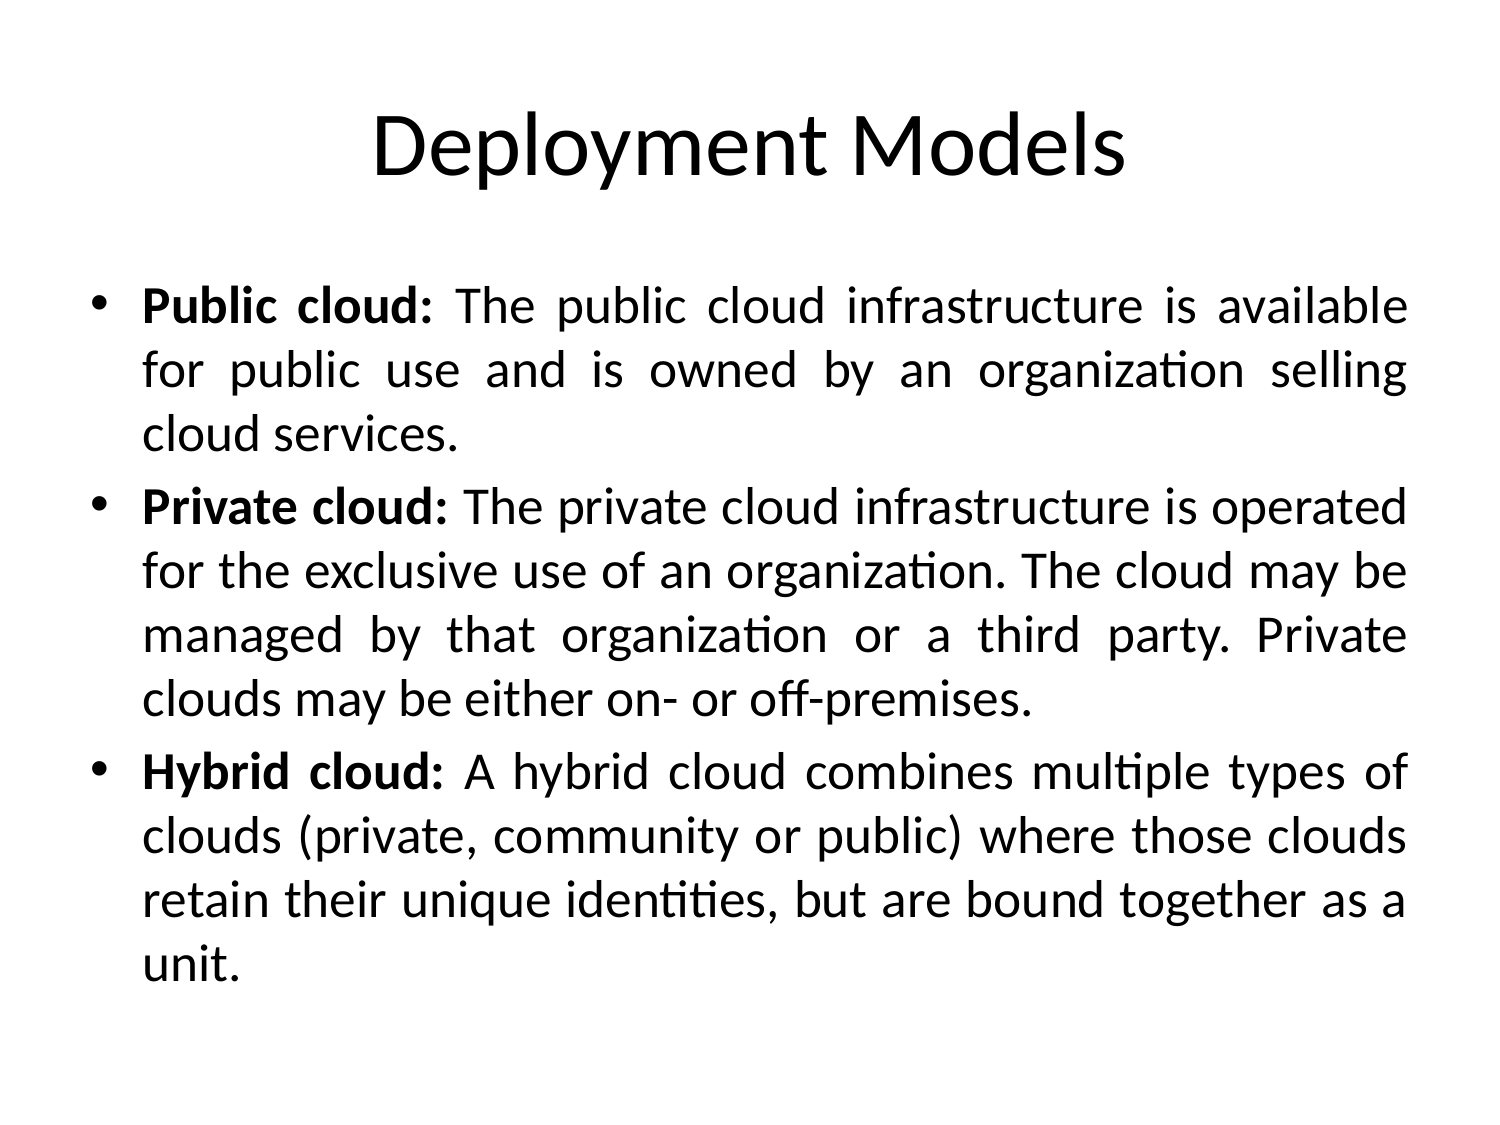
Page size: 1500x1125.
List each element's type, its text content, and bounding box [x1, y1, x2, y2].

title Deployment Models [75, 45, 1425, 233]
list Public cloud: The public cloud infrastructure is available for public use and is owned by an organization selling cloud services. Private cloud: The private cloud infrastructure is operated for the exclusive use of an organization. The cloud may be managed by that organization or a third party. Private clouds may be either on- or off-premises. Hybrid cloud: A hybrid cloud combines multiple types of clouds (private, community or public) where those clouds retain their unique identities, but are bound together as a unit. [75, 262, 1425, 1005]
